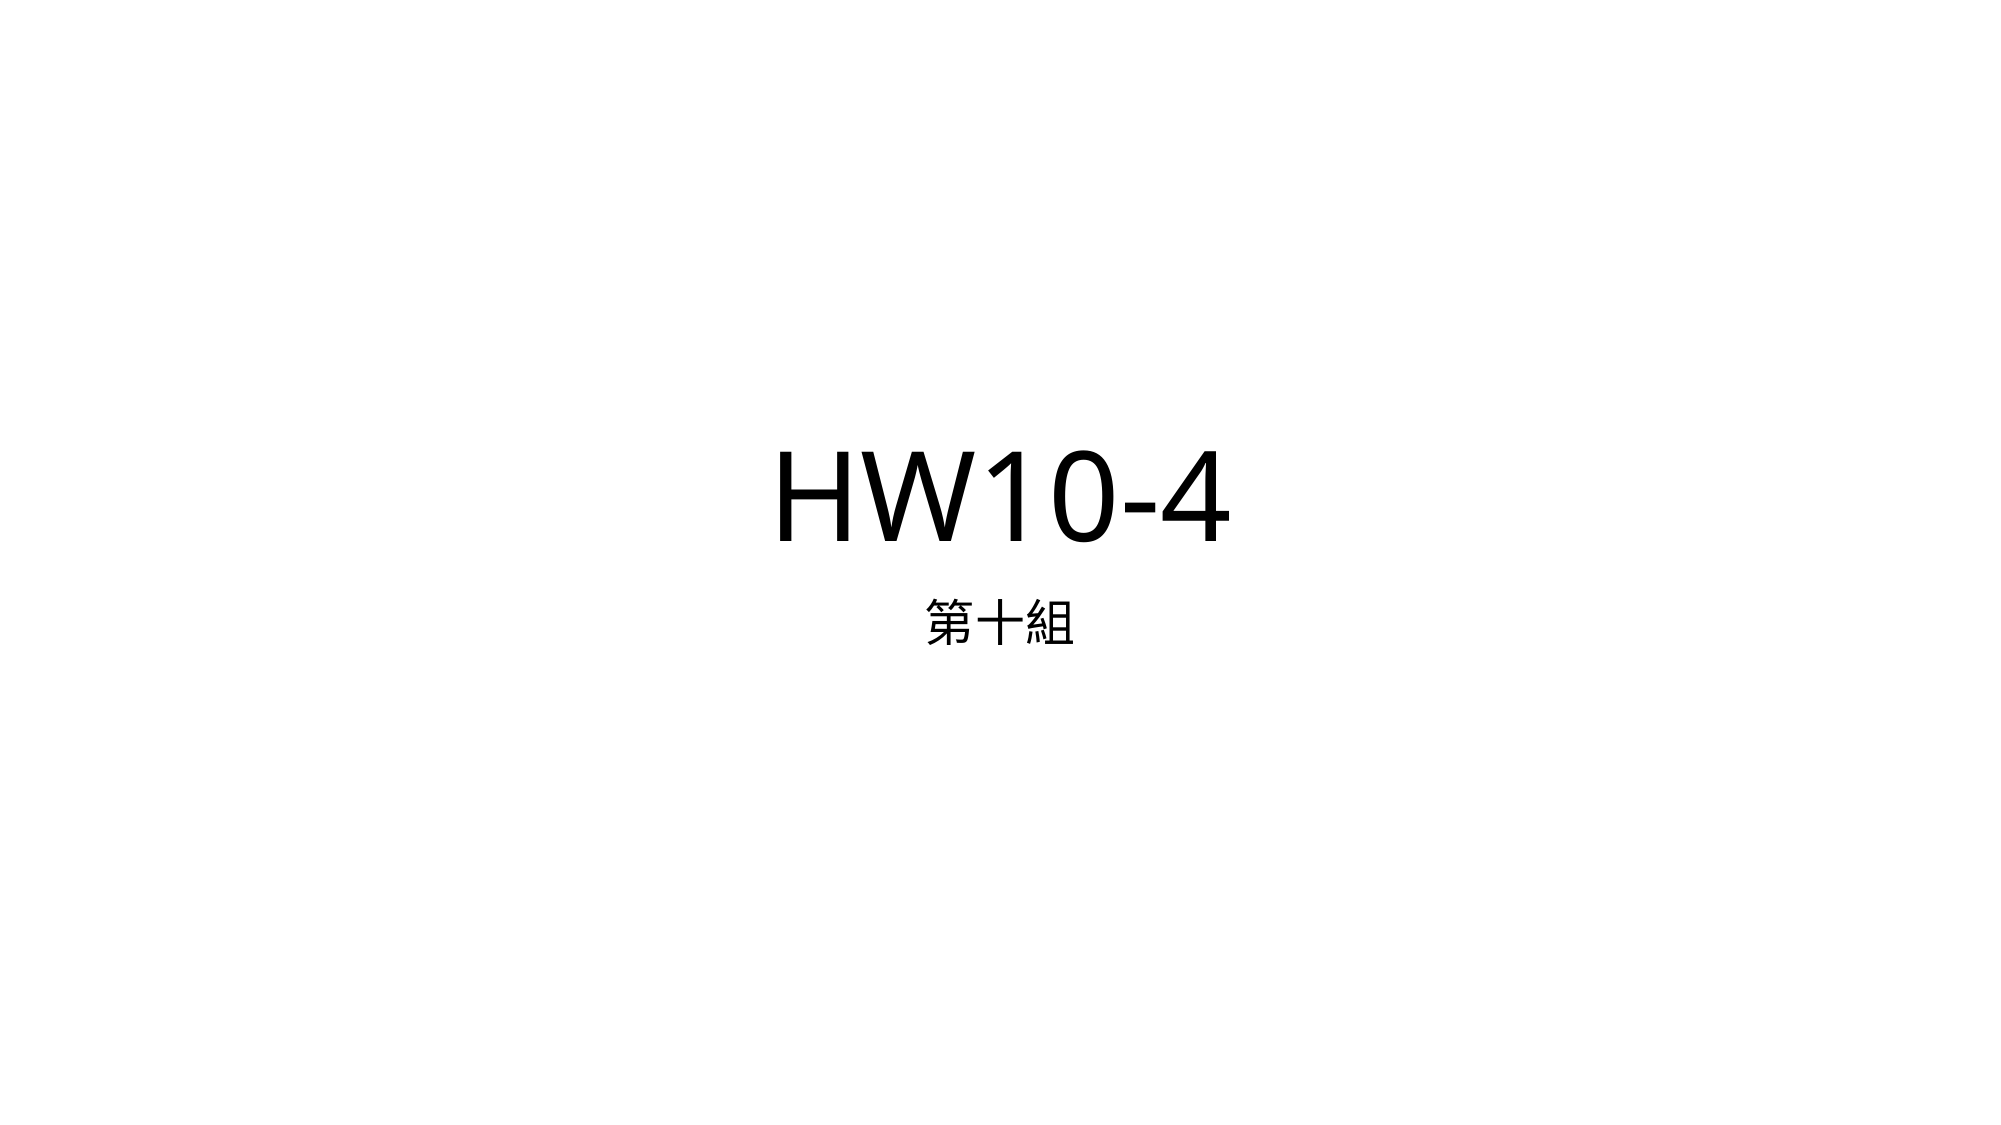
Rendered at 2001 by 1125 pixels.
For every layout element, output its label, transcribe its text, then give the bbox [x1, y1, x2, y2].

title HW10-4 [249, 184, 1750, 576]
subtitle 第十組 [249, 590, 1750, 863]
